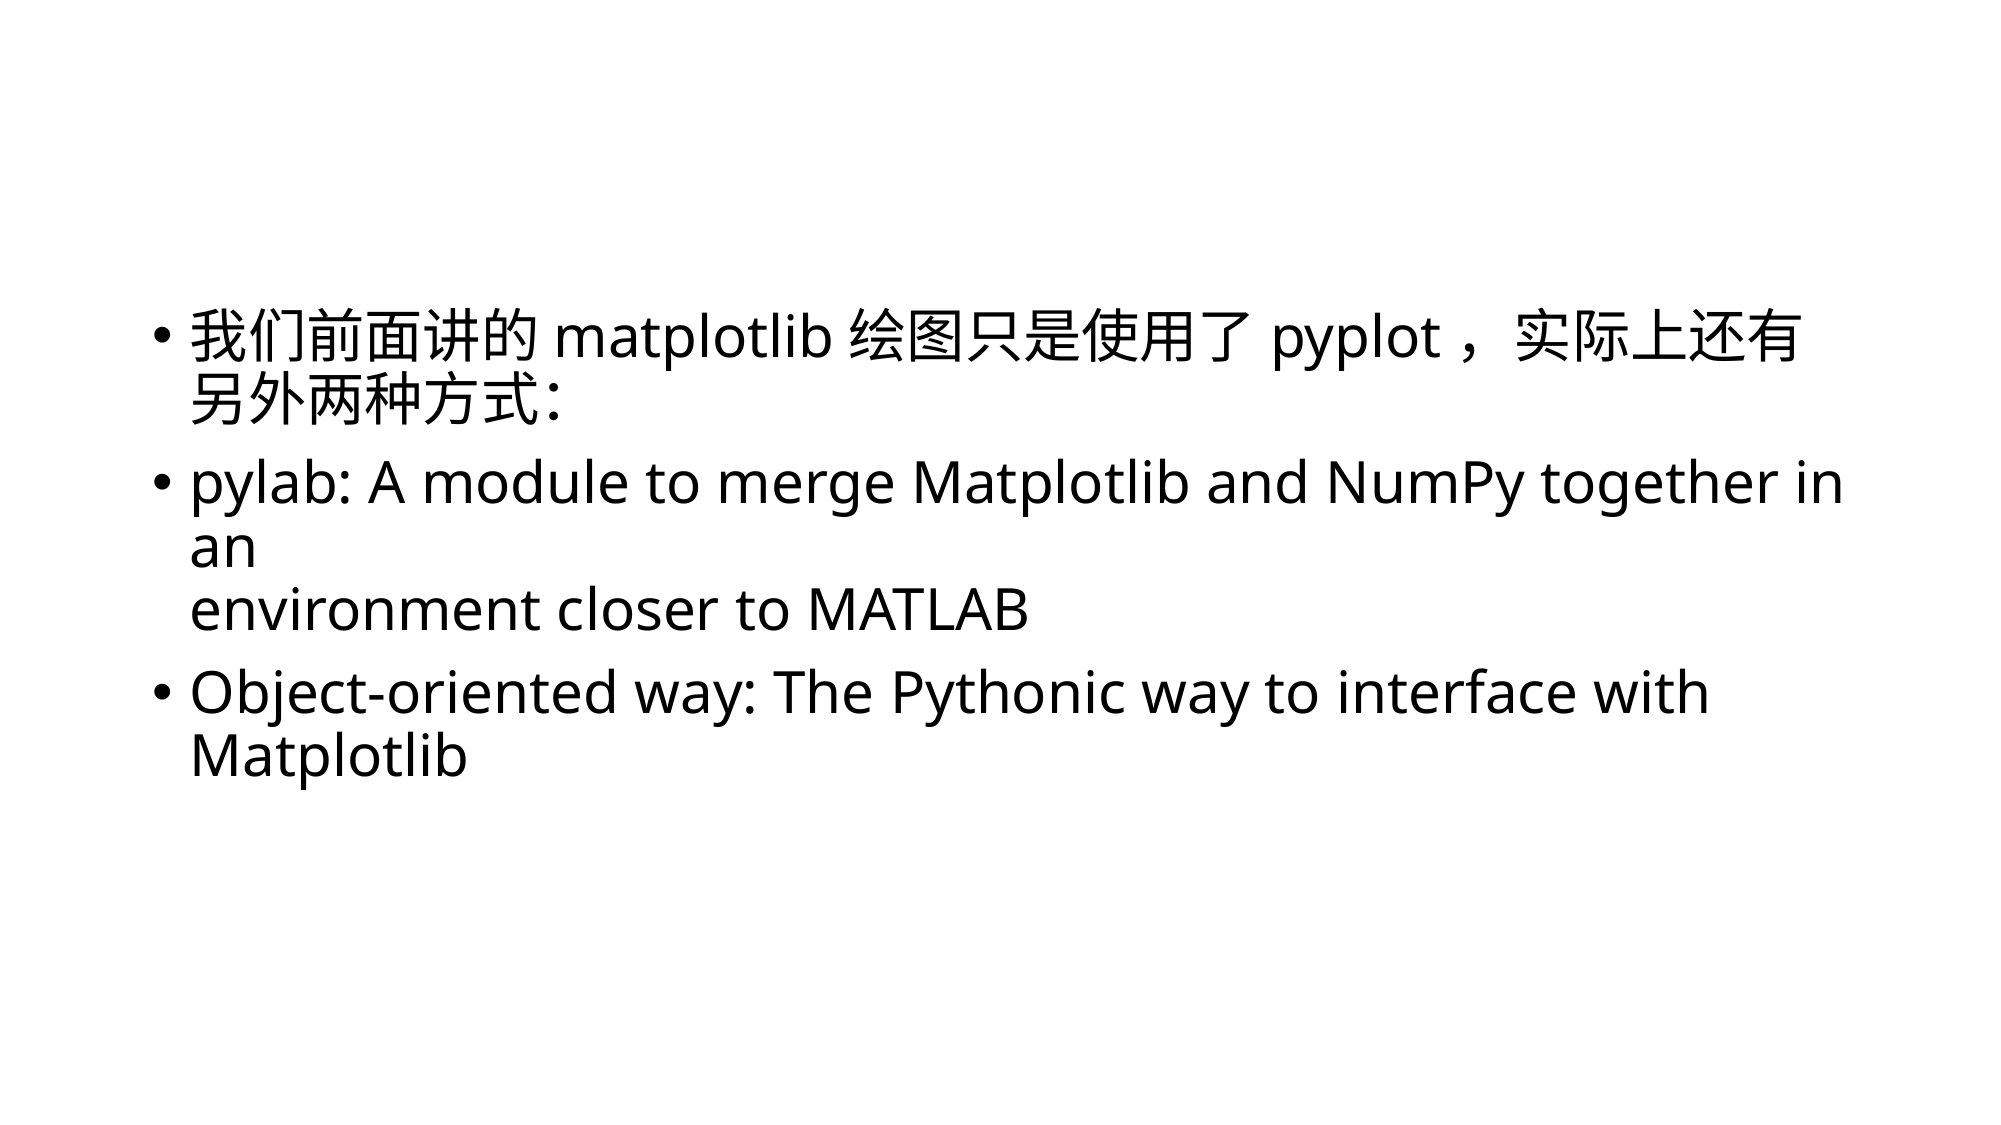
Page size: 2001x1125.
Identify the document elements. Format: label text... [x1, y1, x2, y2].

list 我们前面讲的matplotlib绘图只是使用了pyplot，实际上还有另外两种方式： pylab: A module to merge Matplotlib and NumPy together in an environment closer to MATLAB Object-oriented way: The Pythonic way to interface with Matplotlib [137, 299, 1863, 1014]
